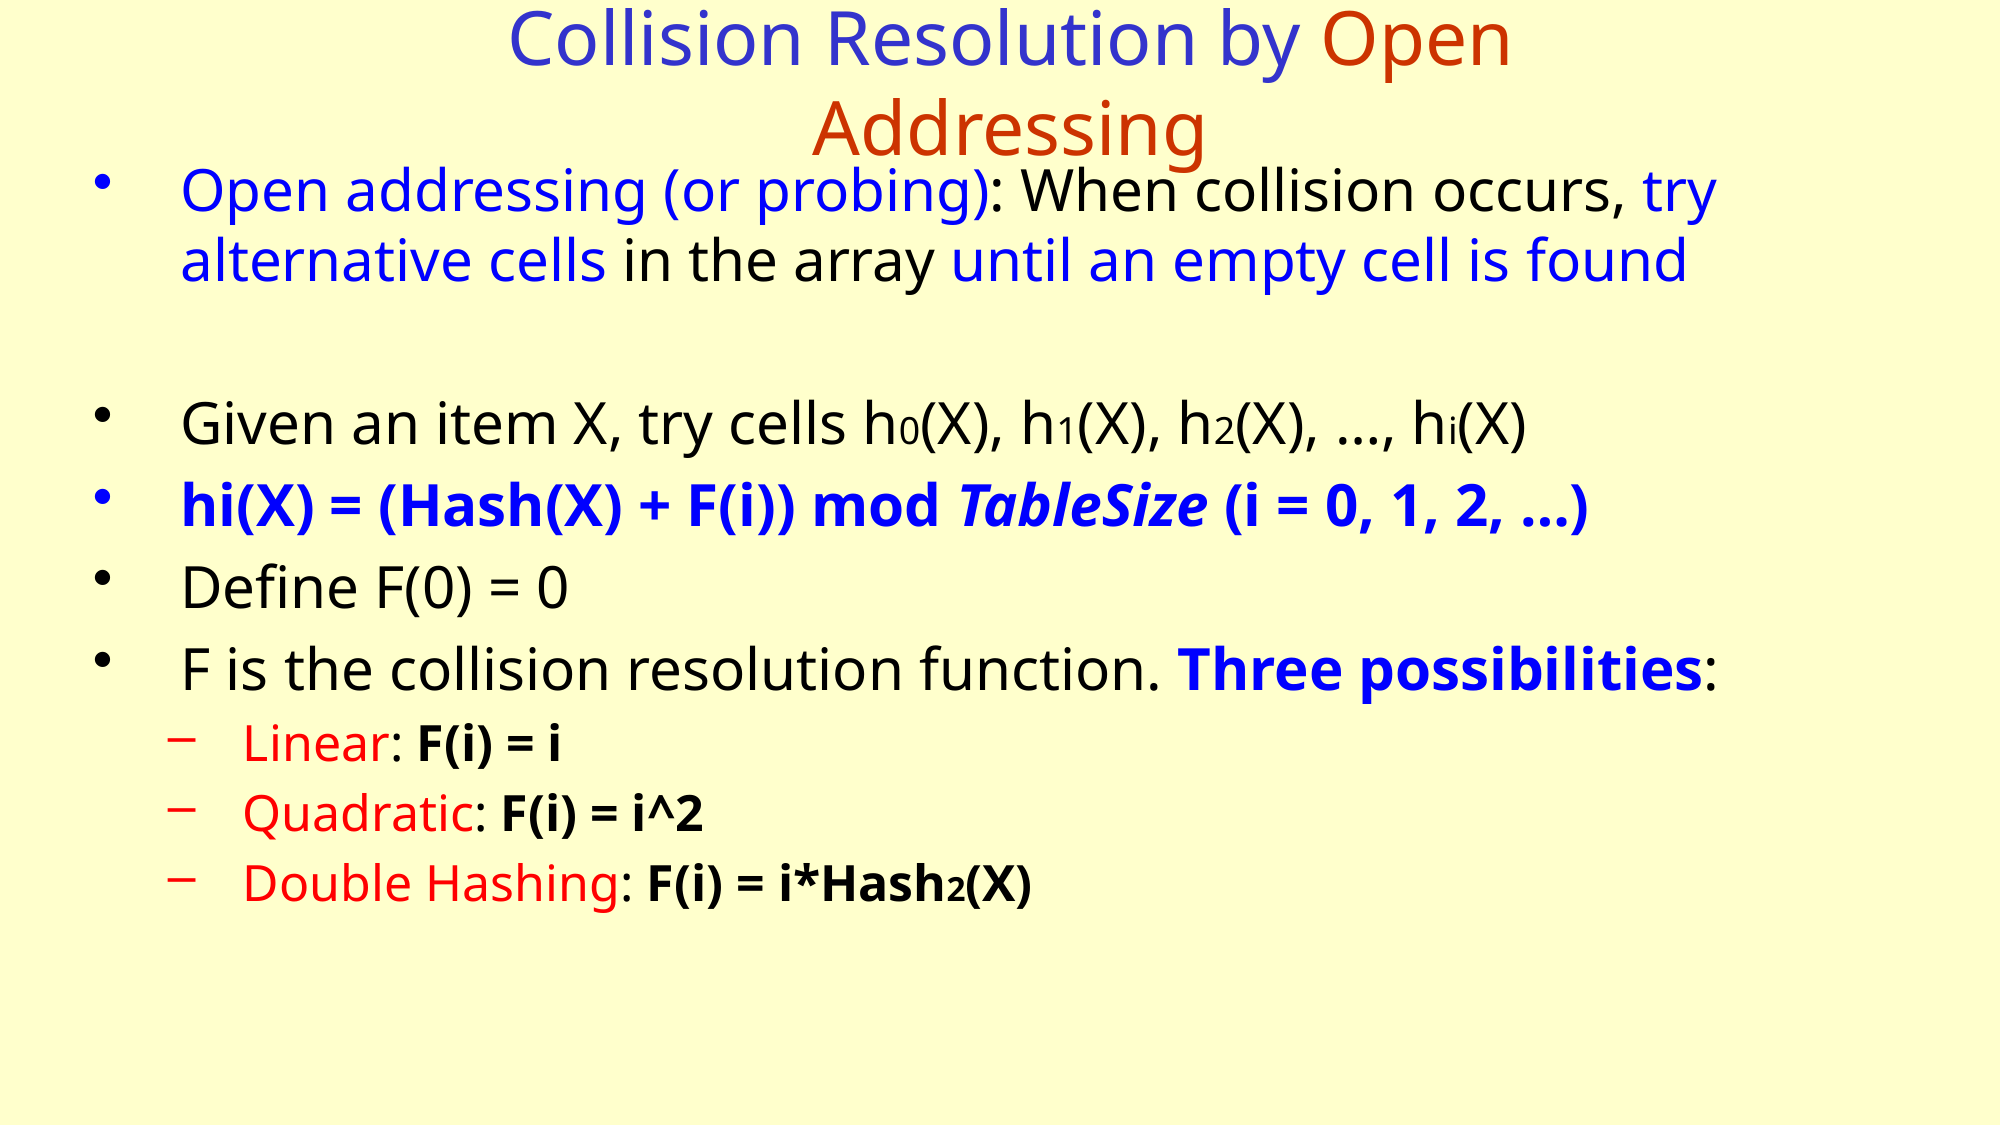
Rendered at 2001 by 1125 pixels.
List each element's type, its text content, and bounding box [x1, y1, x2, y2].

list Open addressing (or probing): When collision occurs, try alternative cells in the array until an empty cell is found Given an item X, try cells h0(X), h1(X), h2(X), …, hi(X) hi(X) = (Hash(X) + F(i)) mod TableSize (i = 0, 1, 2, …) Define F(0) = 0 F is the collision resolution function. Three possibilities: Linear: F(i) = i Quadratic: F(i) = i^2 Double Hashing: F(i) = i*Hash2(X) [77, 145, 1915, 989]
title Collision Resolution by Open Addressing [295, 23, 1727, 138]
